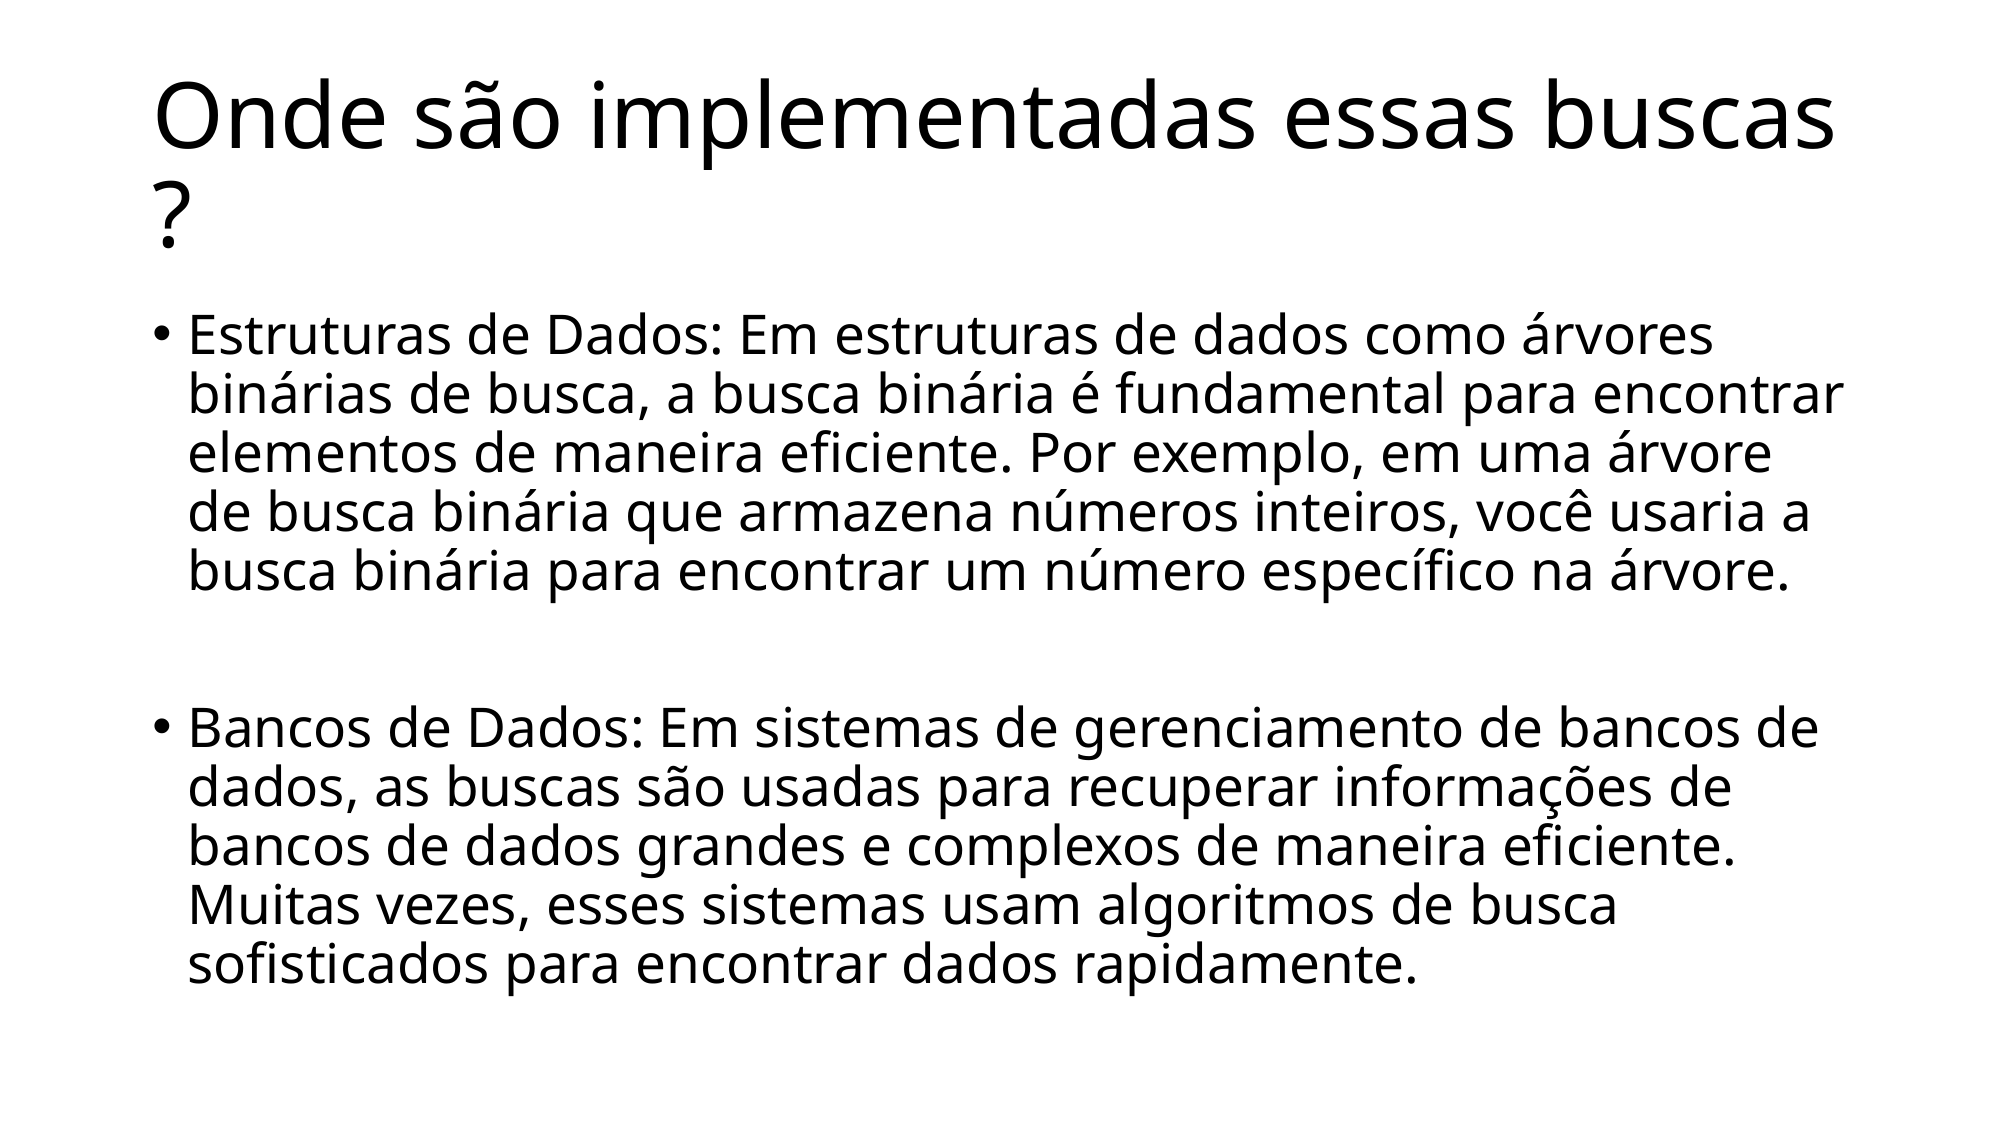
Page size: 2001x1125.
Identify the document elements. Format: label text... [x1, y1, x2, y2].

title Onde são implementadas essas buscas ? [137, 59, 1863, 278]
list Estruturas de Dados: Em estruturas de dados como árvores binárias de busca, a busca binária é fundamental para encontrar elementos de maneira eficiente. Por exemplo, em uma árvore de busca binária que armazena números inteiros, você usaria a busca binária para encontrar um número específico na árvore. Bancos de Dados: Em sistemas de gerenciamento de bancos de dados, as buscas são usadas para recuperar informações de bancos de dados grandes e complexos de maneira eficiente. Muitas vezes, esses sistemas usam algoritmos de busca sofisticados para encontrar dados rapidamente. [137, 299, 1863, 1014]
